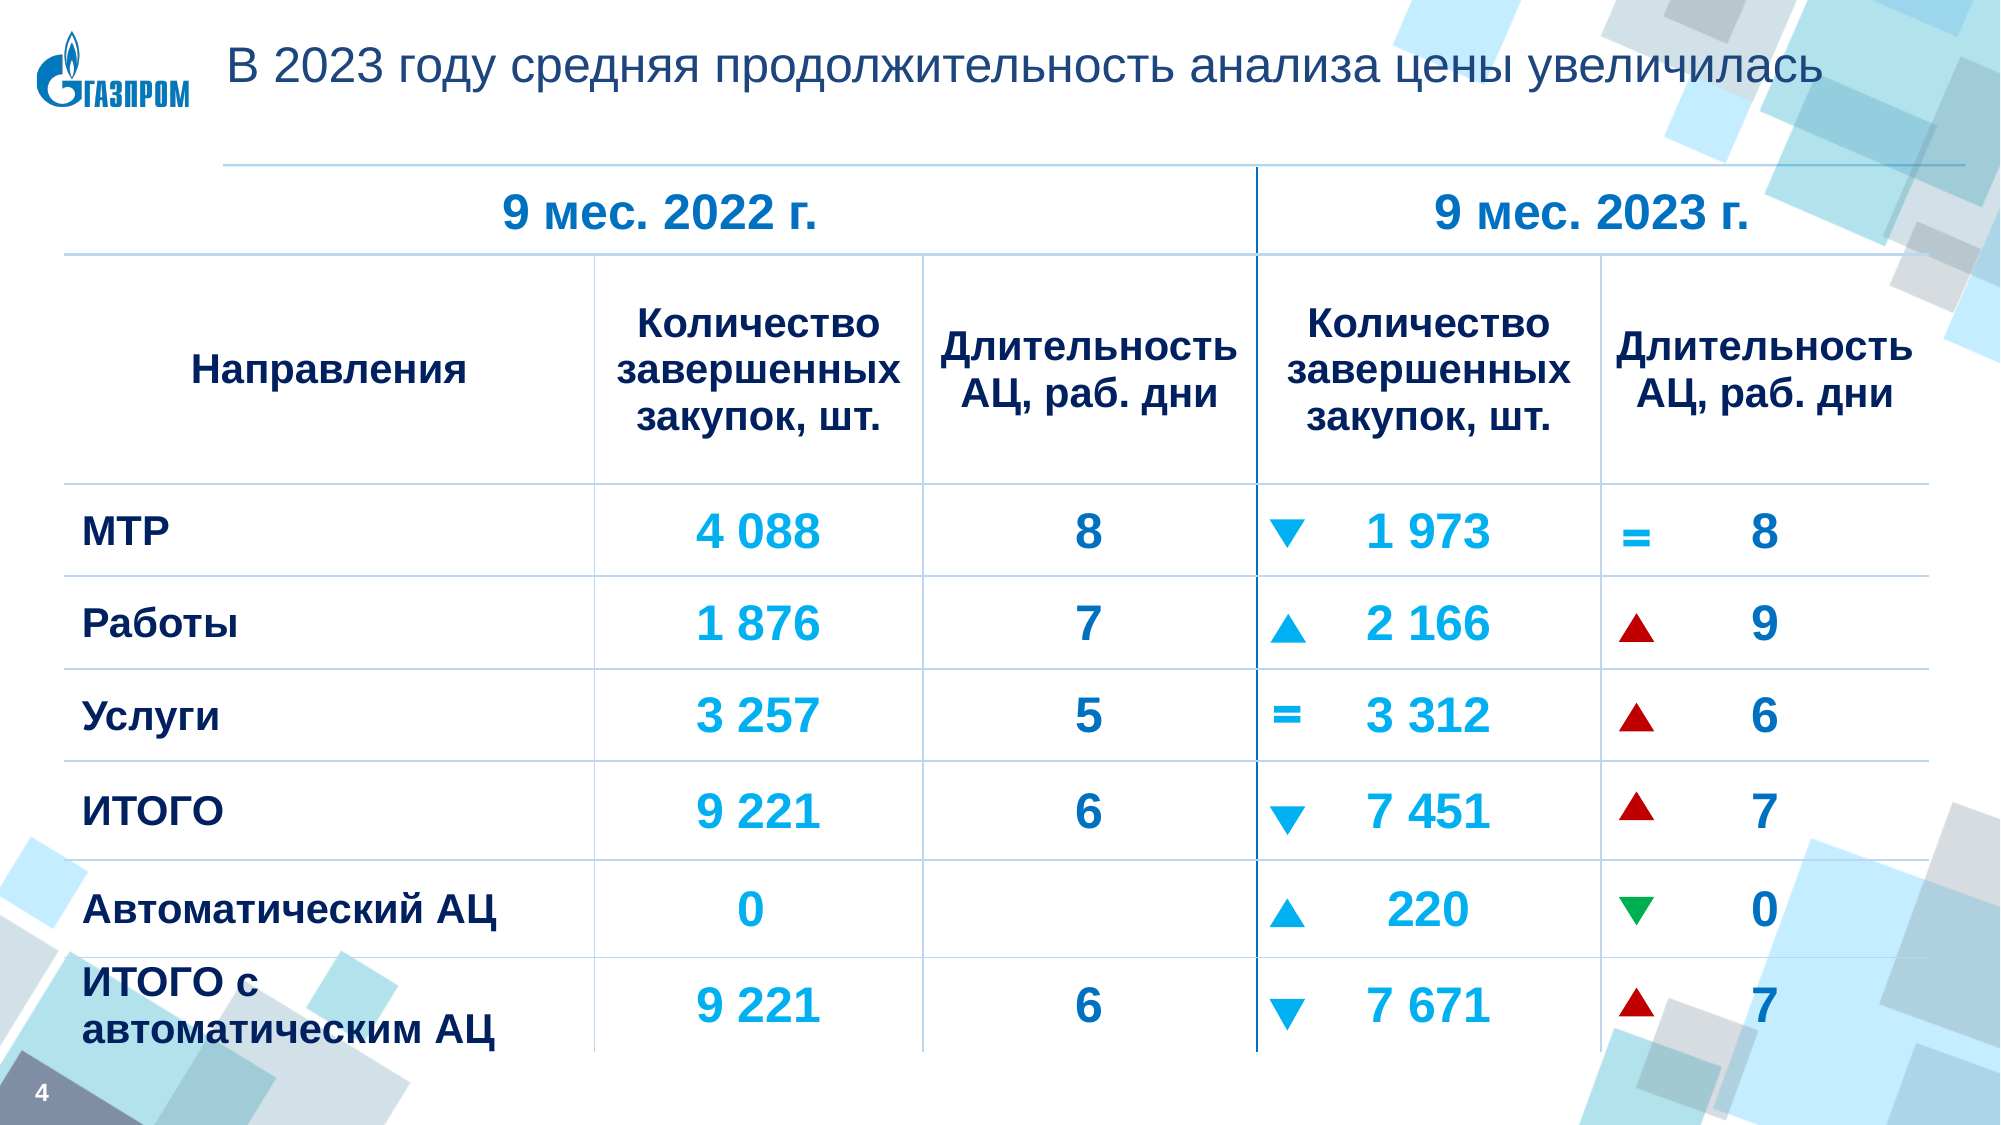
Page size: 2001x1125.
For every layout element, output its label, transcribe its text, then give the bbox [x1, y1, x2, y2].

table_cell 7 [924, 577, 1256, 668]
text_box В 2023 году средняя продолжительность анализа цены увеличилась [211, 6, 1966, 118]
table_cell ИТОГО с автоматическим АЦ [64, 958, 594, 1052]
text_box [1267, 896, 1307, 929]
table_cell 6 [1602, 670, 1929, 760]
text_box [1267, 805, 1308, 838]
text_box [1268, 611, 1308, 644]
table_cell [924, 861, 1256, 957]
table_cell 9 [1602, 577, 1929, 668]
table_cell 8 [924, 485, 1256, 575]
text_box [1273, 705, 1301, 714]
table_cell Услуги [64, 670, 594, 760]
table_cell Количество завершенных закупок, шт. [595, 256, 922, 483]
table_cell Автоматический АЦ [64, 861, 594, 957]
table_header 9 мес. 2022 г. [64, 167, 1256, 253]
picture [0, 0, 2001, 1125]
table_cell Количество завершенных закупок, шт. [1258, 256, 1600, 483]
table_cell Длительность АЦ, раб. дни [1602, 256, 1929, 483]
table_cell 7 671 [1258, 958, 1600, 1052]
table_cell 0 [595, 861, 922, 957]
table_cell 220 [1258, 861, 1600, 957]
text_box [1616, 985, 1657, 1018]
table_cell ИТОГО [64, 762, 594, 859]
table_cell 6 [924, 762, 1256, 859]
table_cell 3 257 [595, 670, 922, 760]
text_box [1273, 715, 1301, 724]
table_cell 9 221 [595, 958, 922, 1052]
table_cell 1 876 [595, 577, 922, 668]
table_cell 3 312 [1258, 670, 1600, 760]
text_box 3 [3, 1061, 65, 1122]
table_cell 8 [1602, 485, 1929, 575]
text_box [1267, 997, 1307, 1033]
text_box [1616, 700, 1657, 733]
table_cell 7 451 [1258, 762, 1600, 859]
text_box [1622, 529, 1651, 537]
table_cell МТР [64, 485, 594, 575]
table_cell 7 [1602, 958, 1929, 1052]
text_box [1267, 518, 1307, 550]
text_box [1616, 789, 1657, 822]
table_cell 9 221 [595, 762, 922, 859]
text_box [1616, 895, 1657, 928]
table_cell Направления [64, 256, 594, 483]
text_box [1616, 611, 1657, 643]
table_cell 0 [1602, 861, 1929, 957]
table_header 9 мес. 2023 г. [1258, 176, 1929, 253]
table_cell 7 [1602, 762, 1929, 859]
table_cell 4 088 [595, 485, 922, 575]
text_box [1622, 539, 1651, 548]
table_cell Работы [64, 577, 594, 668]
table_cell Длительность АЦ, раб. дни [924, 256, 1256, 483]
table_cell 5 [924, 670, 1256, 760]
table_cell 6 [924, 958, 1256, 1052]
table_cell 1 973 [1258, 485, 1600, 575]
table_cell 2 166 [1258, 577, 1600, 668]
